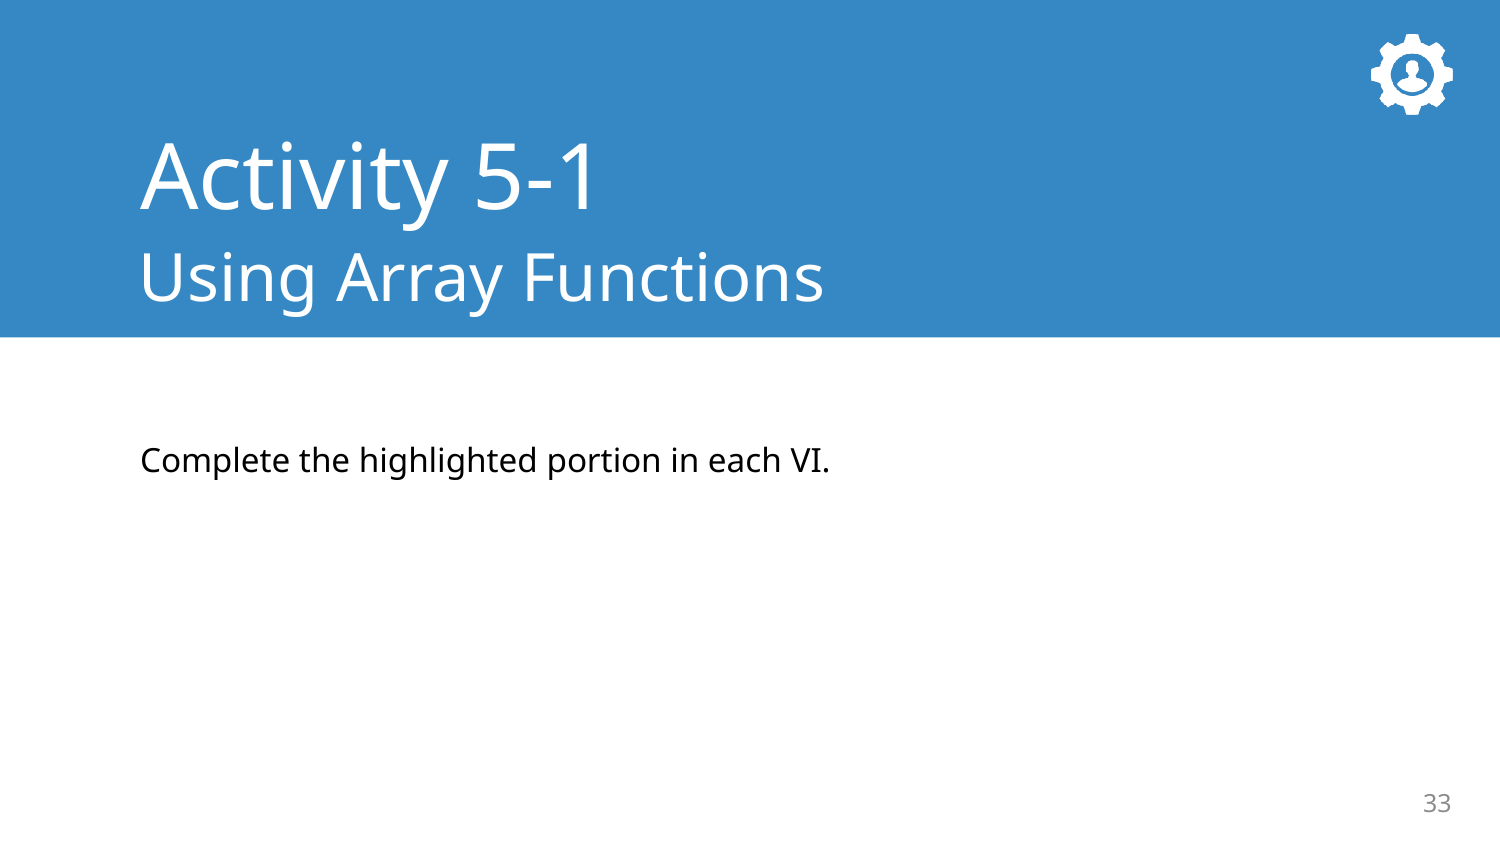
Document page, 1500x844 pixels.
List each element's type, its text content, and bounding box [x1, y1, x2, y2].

list Using Array Functions [123, 236, 1474, 322]
list Activity 5-1 [125, 131, 1475, 238]
picture [1371, 34, 1453, 115]
list Complete the highlighted portion in each VI. [125, 431, 1410, 629]
slide_number 33 [1400, 782, 1475, 828]
